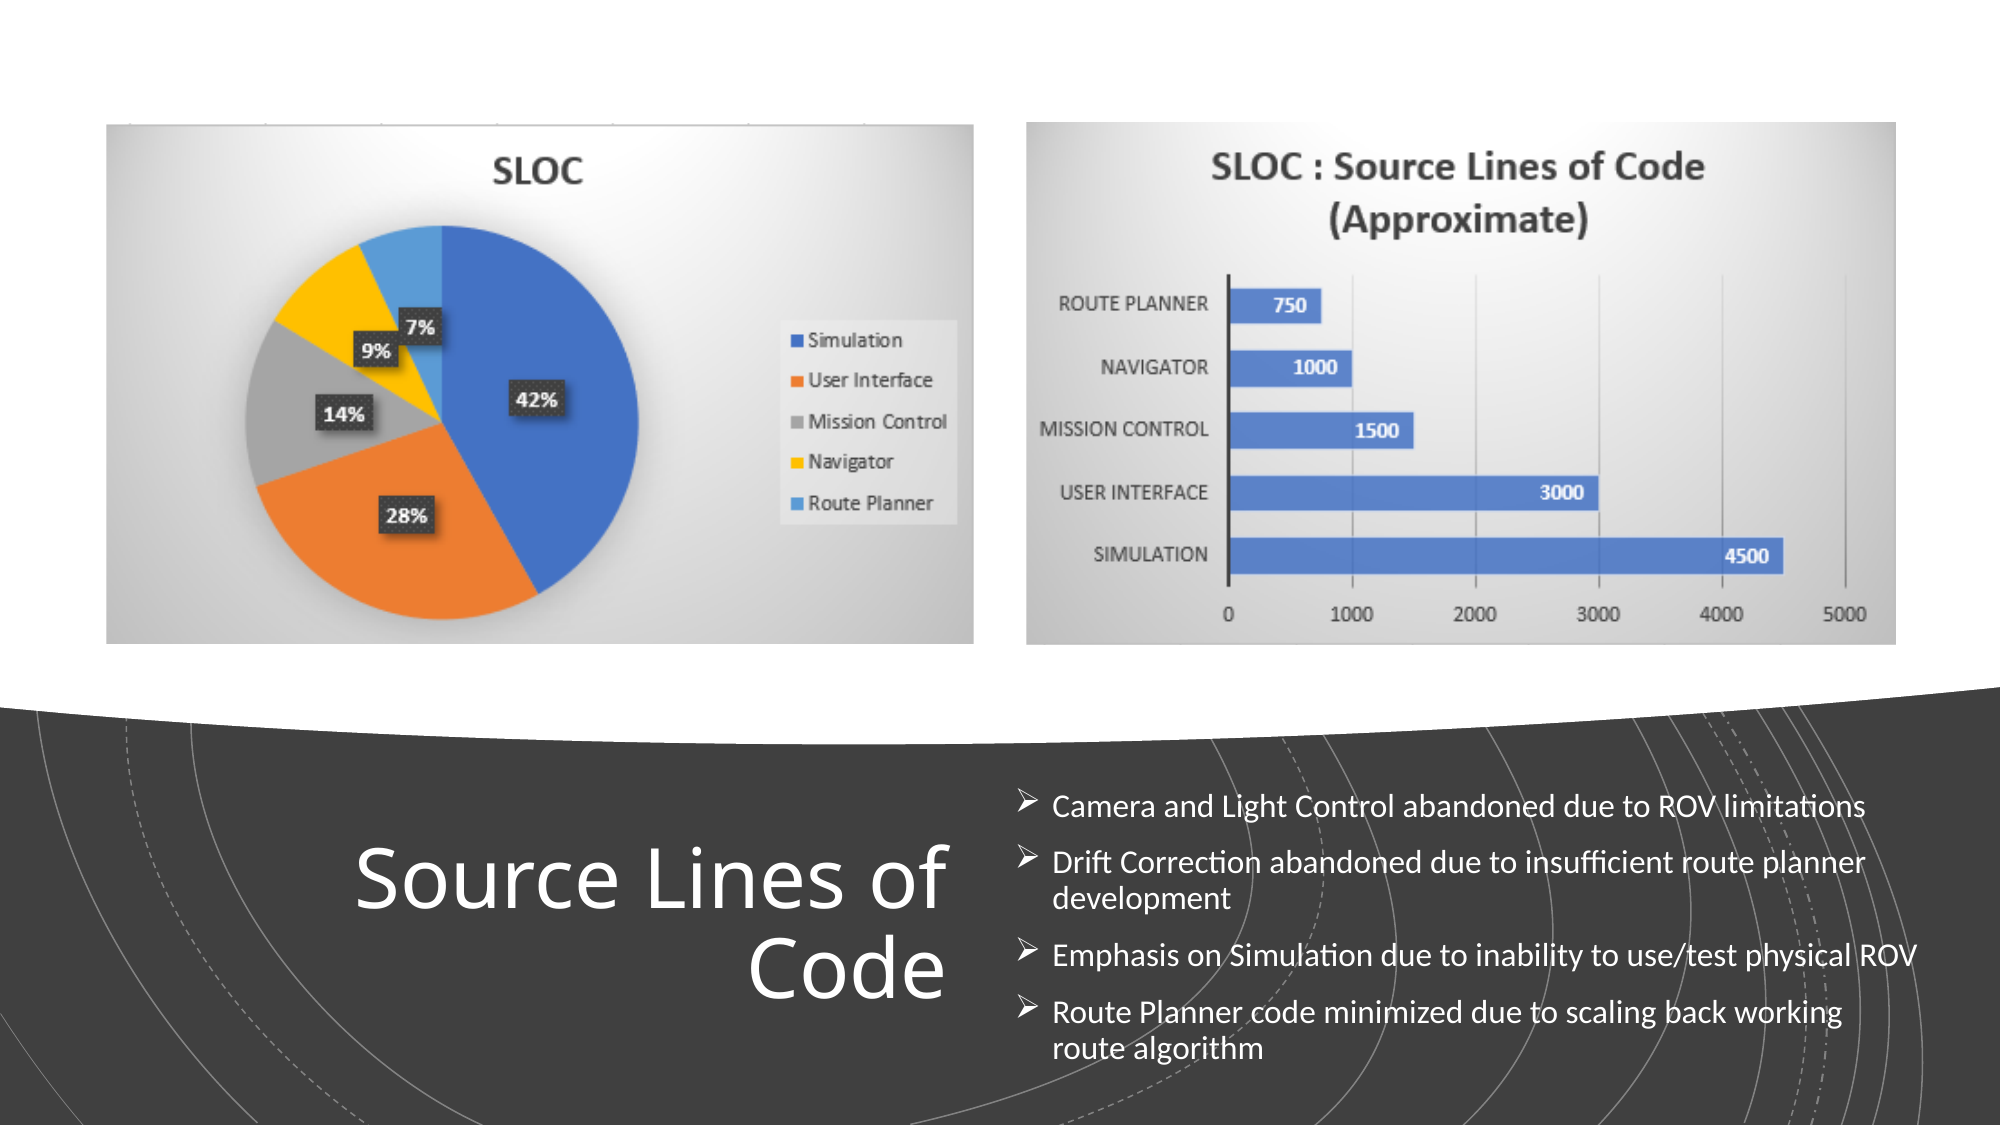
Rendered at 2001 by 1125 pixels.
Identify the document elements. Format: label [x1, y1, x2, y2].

text_box [0, 0, 1999, 1125]
list [106, 123, 974, 644]
picture [1026, 122, 1896, 645]
